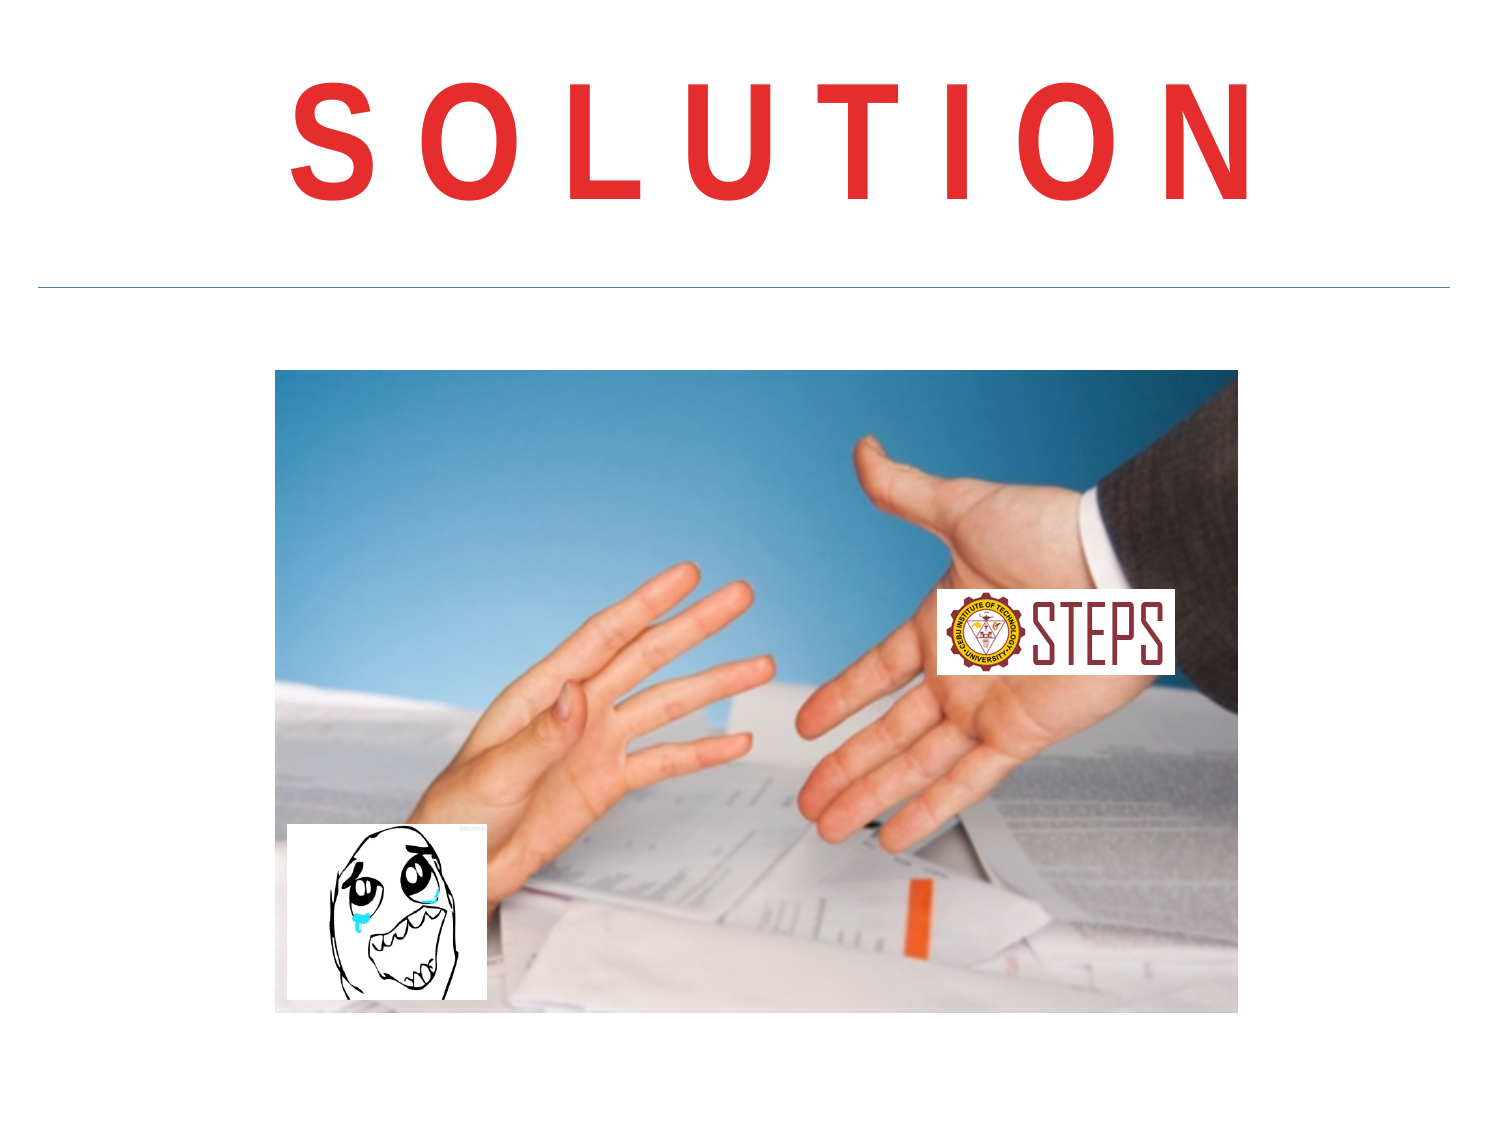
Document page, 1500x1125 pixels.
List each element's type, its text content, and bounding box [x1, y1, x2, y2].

picture [174, 370, 1314, 1032]
text_box [110, 335, 1389, 1065]
subtitle S O L U T I O N [42, 24, 1500, 313]
